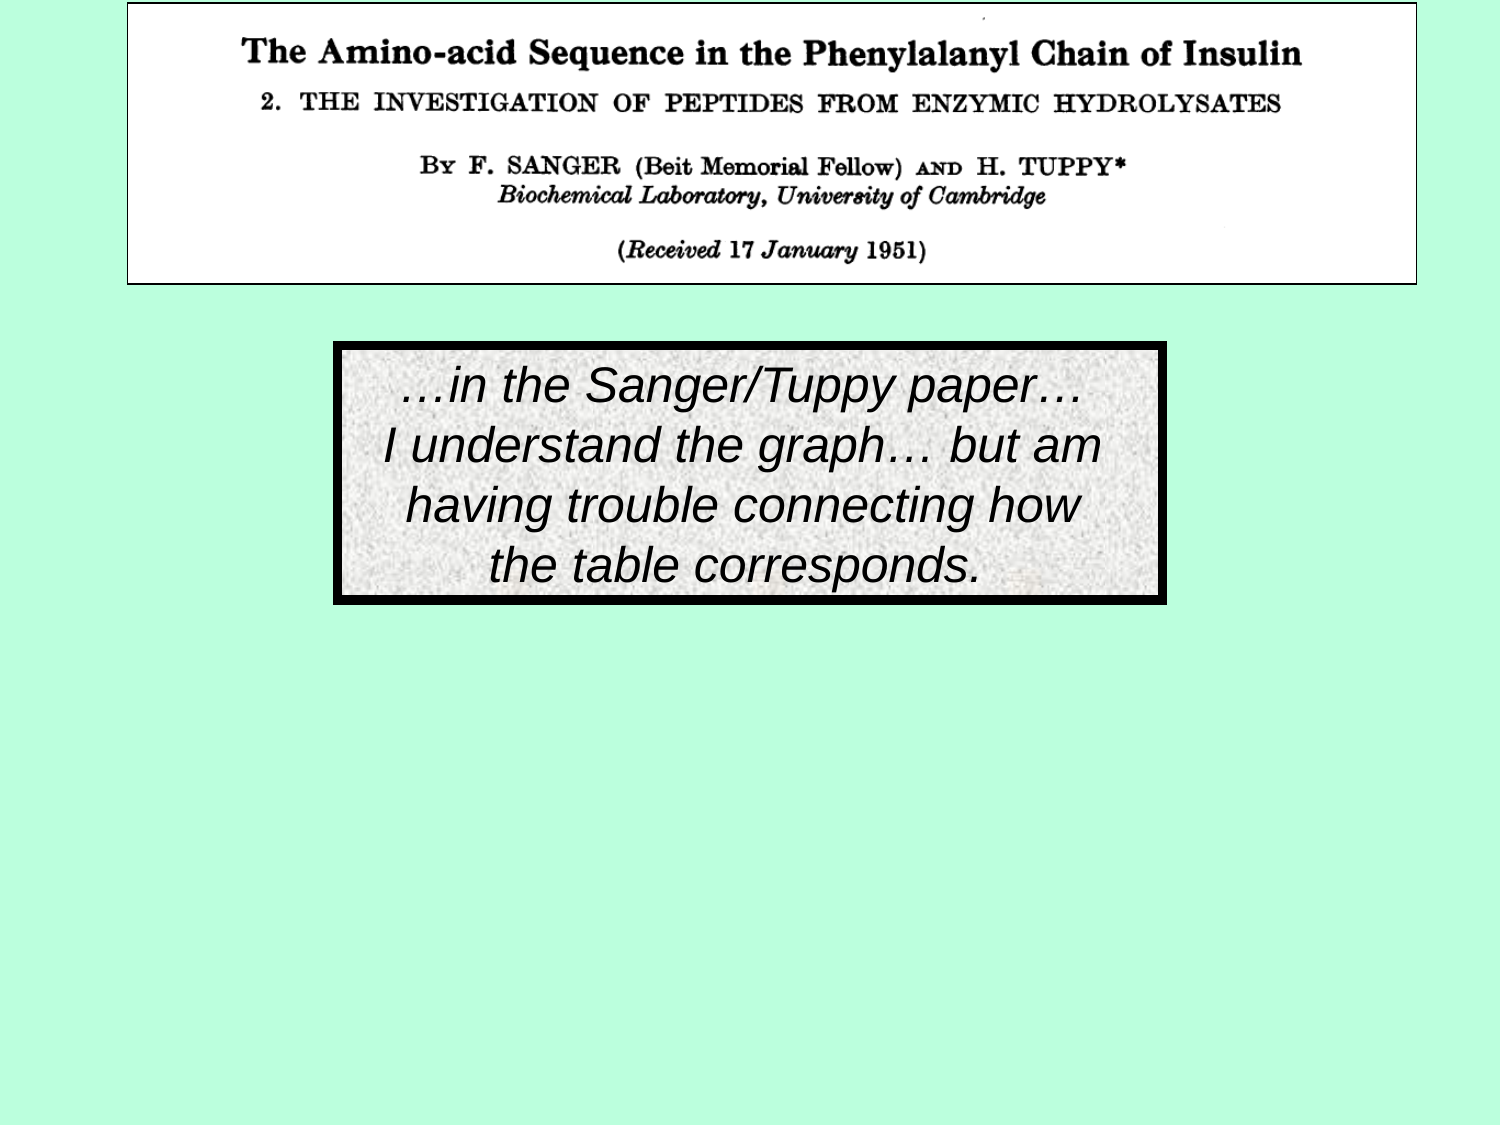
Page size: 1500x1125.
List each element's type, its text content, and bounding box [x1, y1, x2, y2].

text_box …in the Sanger/Tuppy paper… I understand the graph… but am having trouble connecting how the table corresponds. [337, 345, 1163, 601]
picture [127, 3, 1416, 284]
